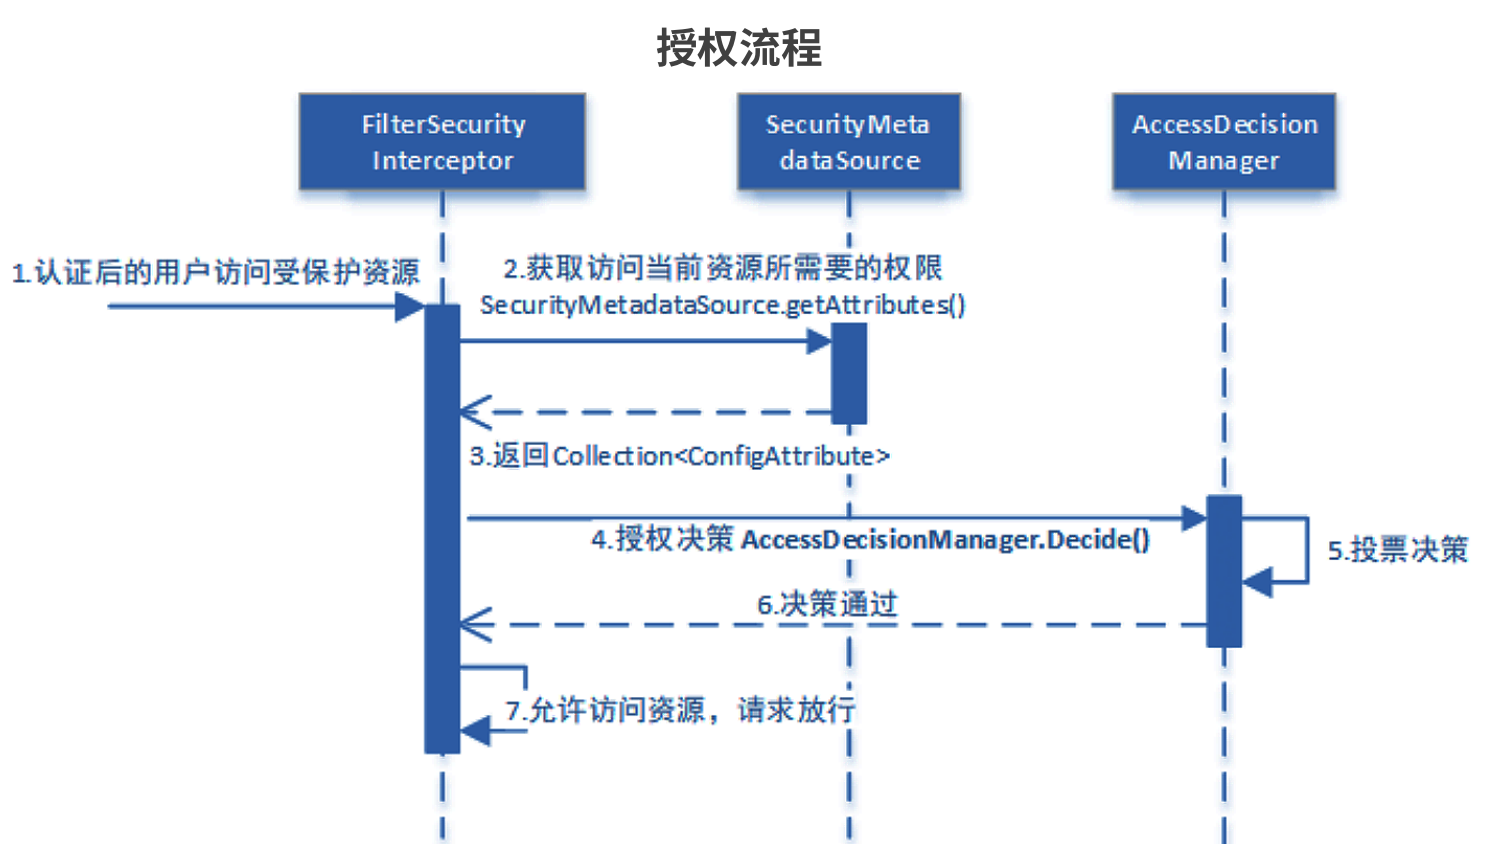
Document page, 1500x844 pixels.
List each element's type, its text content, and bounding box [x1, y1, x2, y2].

text_box 授权流程 [641, 14, 838, 68]
picture [0, 69, 1500, 844]
